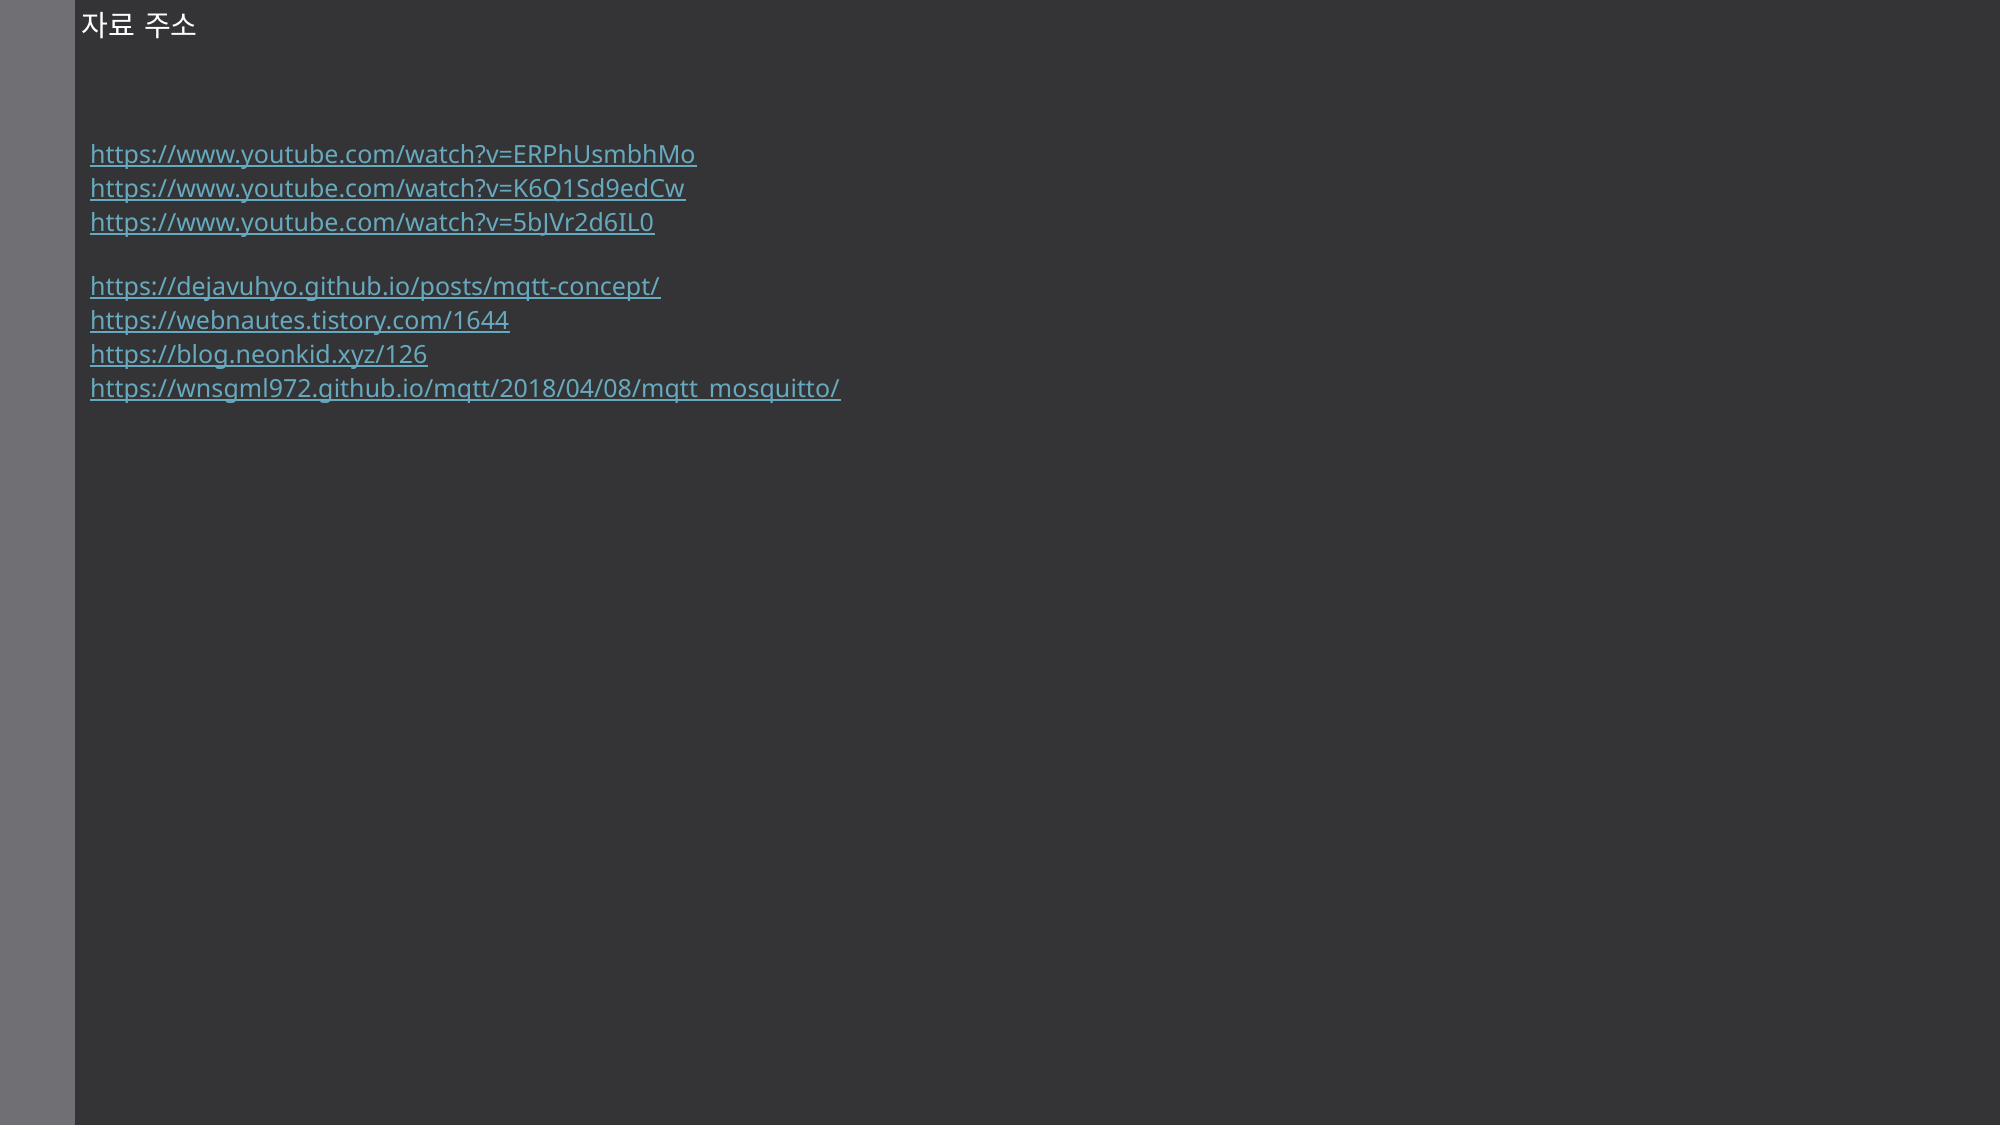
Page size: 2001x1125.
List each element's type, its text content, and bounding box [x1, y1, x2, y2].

text_box https://www.youtube.com/watch?v=ERPhUsmbhMo https://www.youtube.com/watch?v=K6Q1Sd9edCw https://www.youtube.com/watch?v=5bJVr2d6IL0 https://dejavuhyo.github.io/posts/mqtt-concept/ https://webnautes.tistory.com/1644 https://blog.neonkid.xyz/126 https://wnsgml972.github.io/mqtt/2018/04/08/mqtt_mosquitto/ [75, 130, 1014, 594]
text_box 자료 주소 [66, 0, 517, 50]
